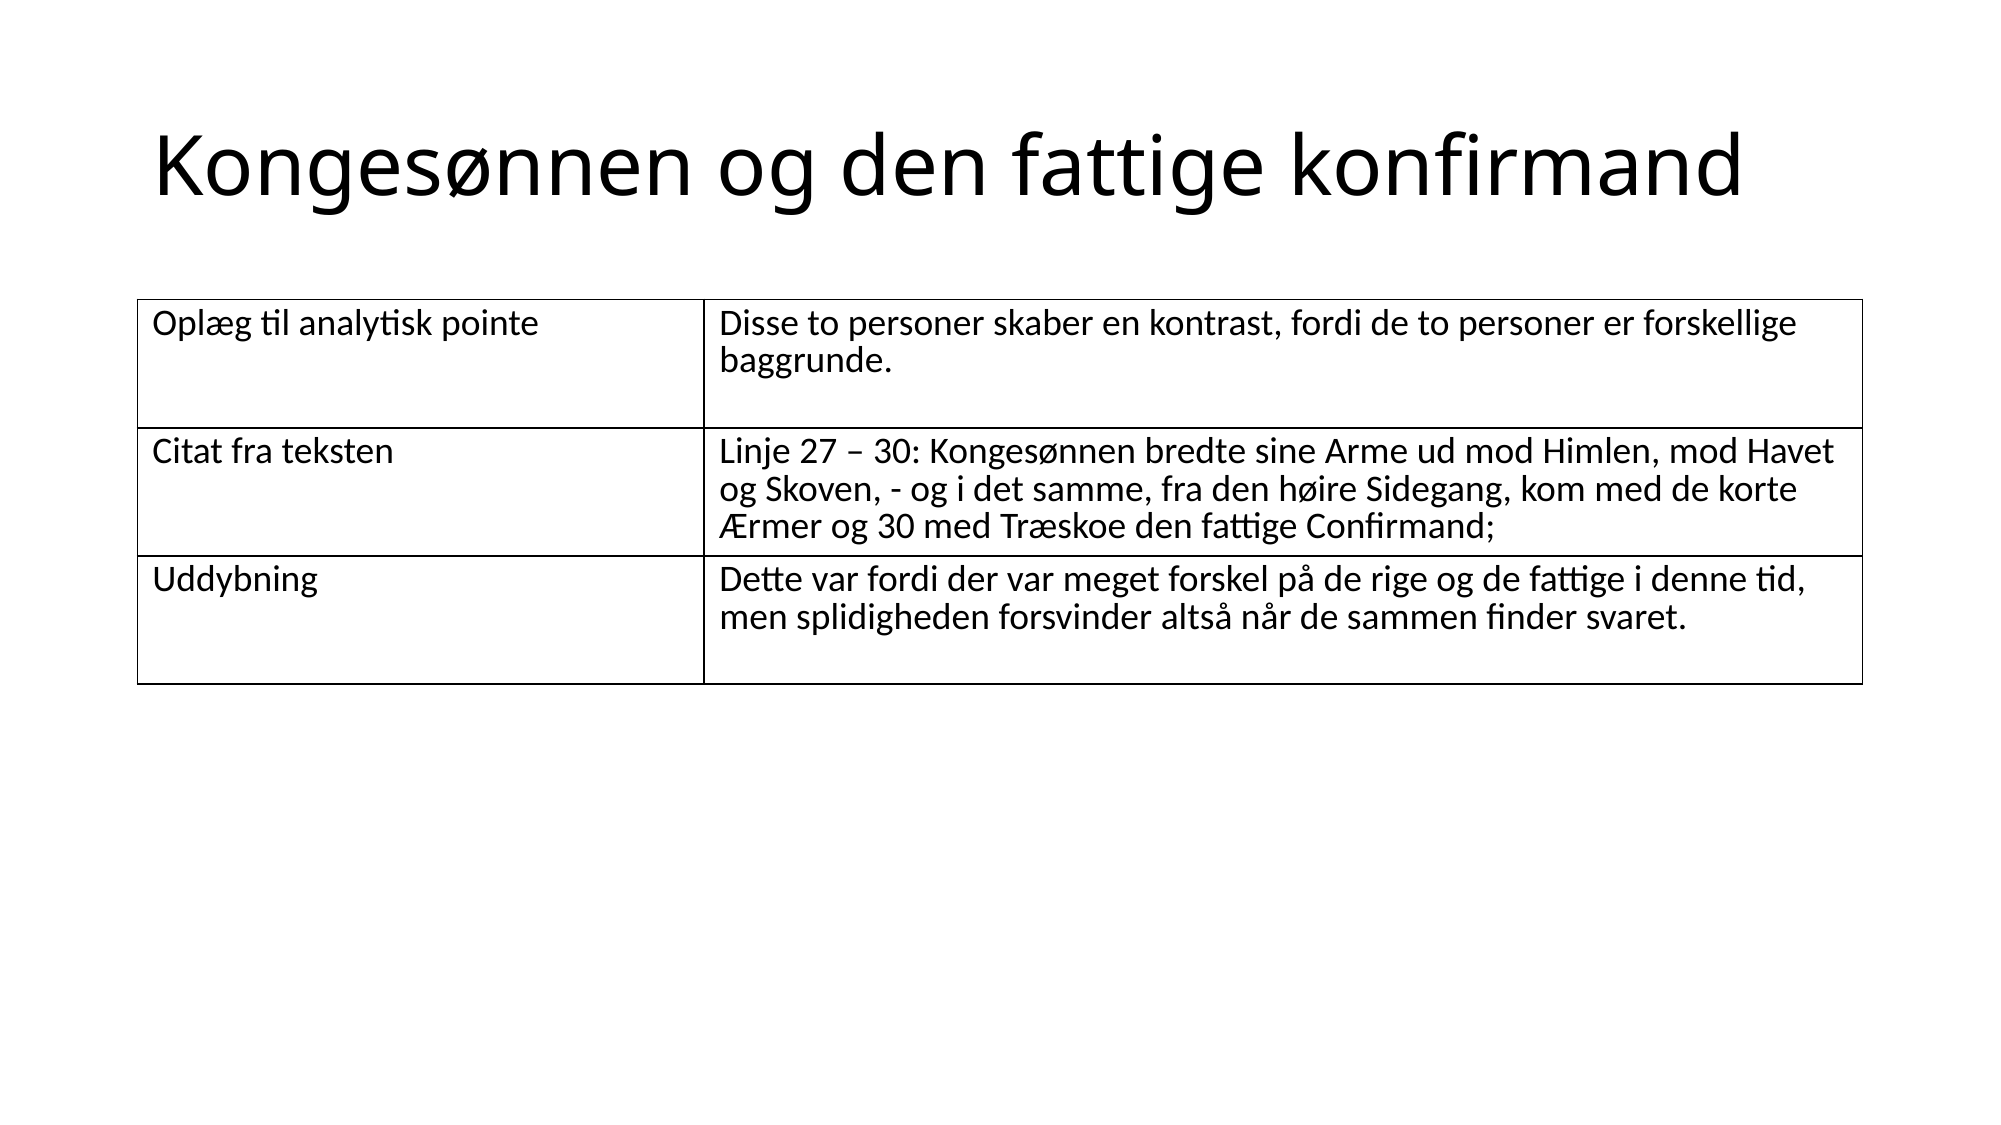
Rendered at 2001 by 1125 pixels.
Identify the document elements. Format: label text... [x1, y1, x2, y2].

table_cell Dette var fordi der var meget forskel på de rige og de fattige i denne tid, men splidigheden forsvinder altså når de sammen finder svaret. [705, 557, 1862, 683]
table_header Disse to personer skaber en kontrast, fordi de to personer er forskellige baggrunde. [705, 300, 1862, 427]
table_cell Linje 27 – 30: Kongesønnen bredte sine Arme ud mod Himlen, mod Havet og Skoven, - og i det samme, fra den høire Sidegang, kom med de korte Ærmer og 30 med Træskoe den fattige Confirmand; [705, 429, 1862, 555]
title Kongesønnen og den fattige konfirmand [137, 59, 1863, 278]
table_header Oplæg til analytisk pointe [138, 300, 703, 427]
table_cell Citat fra teksten [138, 429, 703, 555]
table_cell Uddybning [138, 557, 703, 683]
